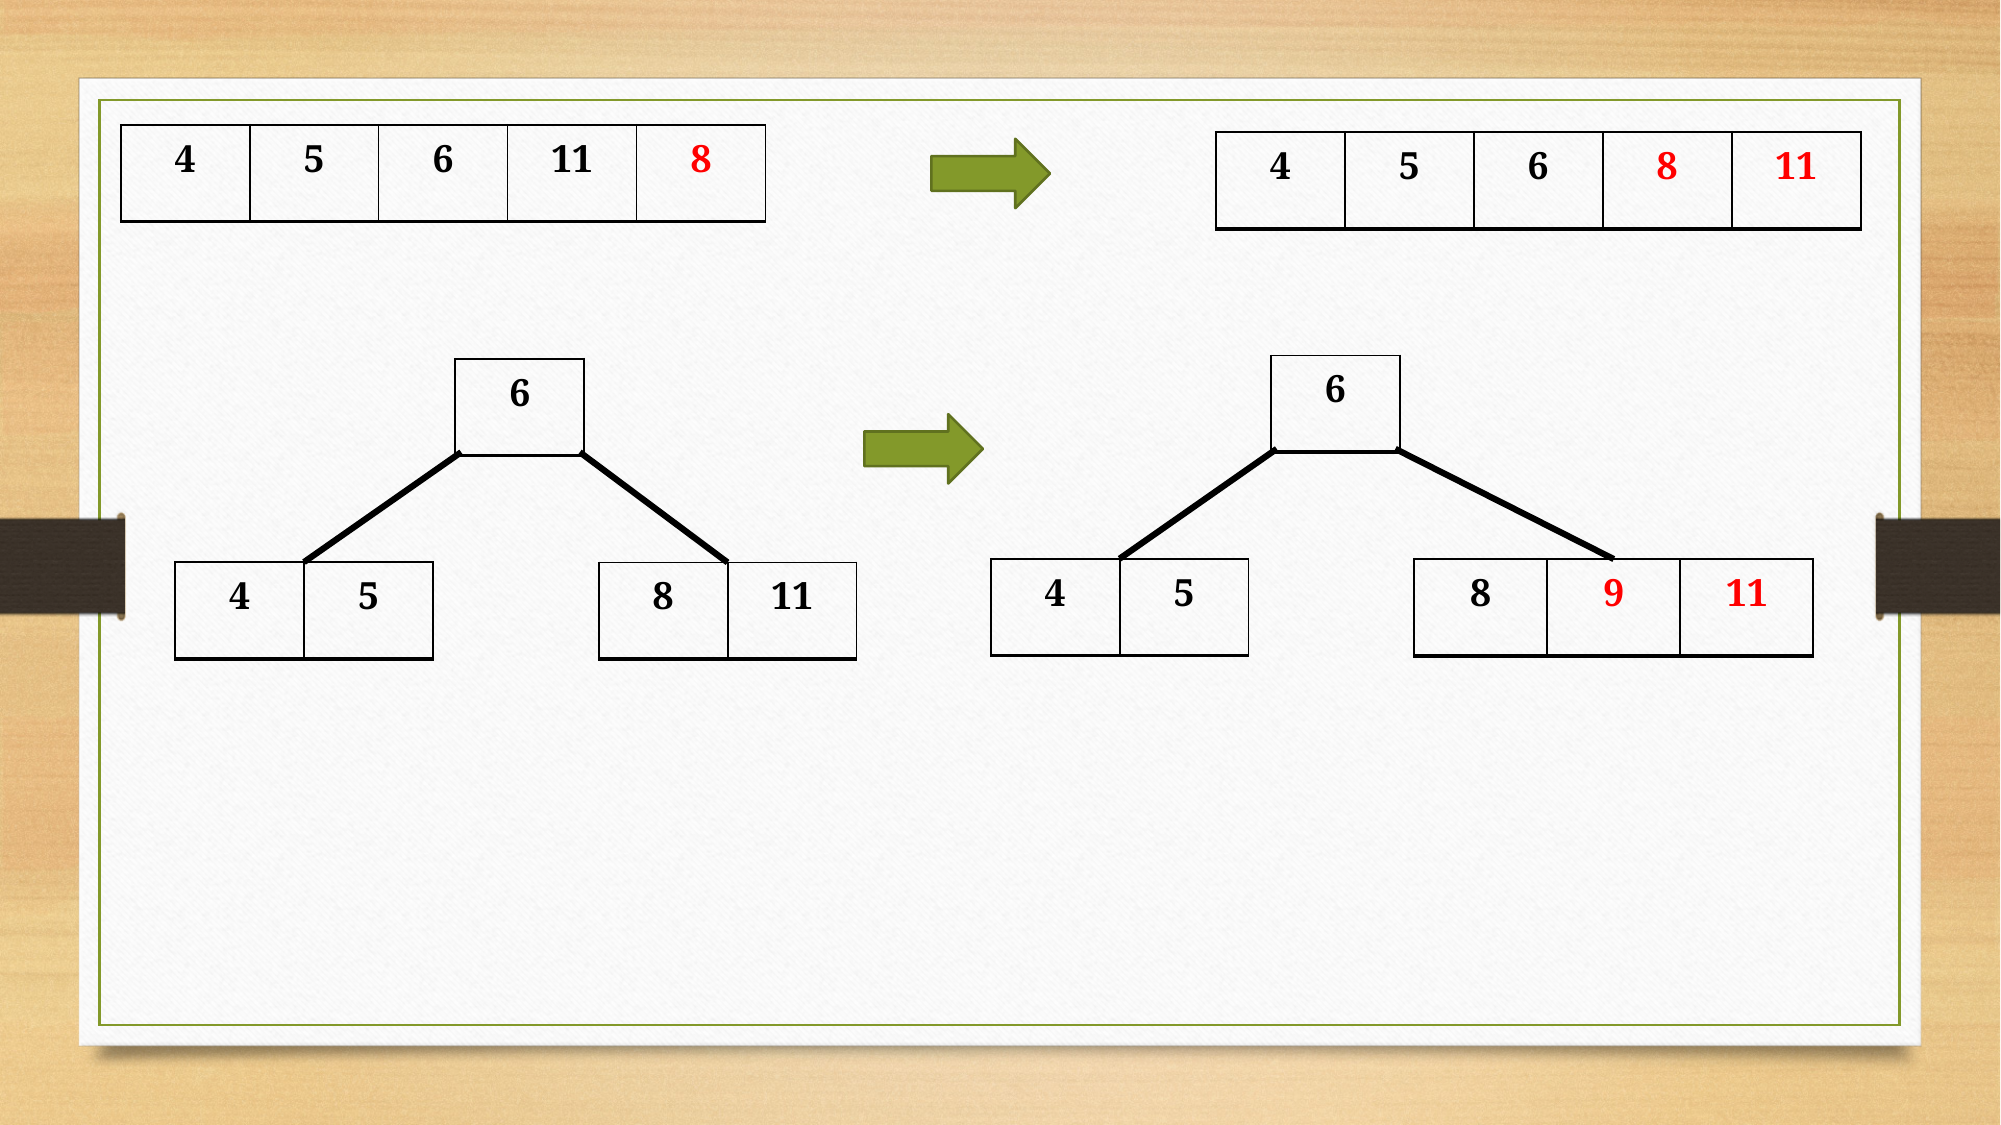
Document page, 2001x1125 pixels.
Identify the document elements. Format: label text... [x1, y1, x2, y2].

table_header 11 [508, 126, 636, 220]
table_header 8 [1415, 560, 1546, 654]
table_header 6 [1272, 356, 1399, 450]
table_header 4 [1217, 133, 1344, 227]
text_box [1395, 448, 1614, 560]
table_header 5 [1346, 133, 1473, 227]
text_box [303, 451, 462, 563]
table_header 4 [176, 563, 303, 657]
table_header 11 [1733, 133, 1860, 227]
table_header 5 [251, 126, 378, 220]
table_header 4 [122, 126, 249, 220]
table_header 4 [992, 560, 1119, 654]
table_header 5 [305, 563, 432, 657]
table_header 11 [729, 563, 856, 657]
table_header 11 [1681, 560, 1812, 654]
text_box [1119, 448, 1277, 559]
text_box [863, 412, 984, 485]
table_header 8 [1604, 133, 1731, 227]
table_header 8 [600, 563, 727, 657]
text_box [930, 137, 1051, 210]
table_header 6 [379, 126, 507, 220]
table_header 6 [456, 360, 583, 454]
table_header 5 [1121, 560, 1248, 654]
picture [0, 0, 2001, 1125]
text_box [579, 451, 728, 563]
table_header 6 [1475, 133, 1602, 227]
table_header 8 [637, 126, 765, 220]
table_header 9 [1548, 560, 1679, 654]
